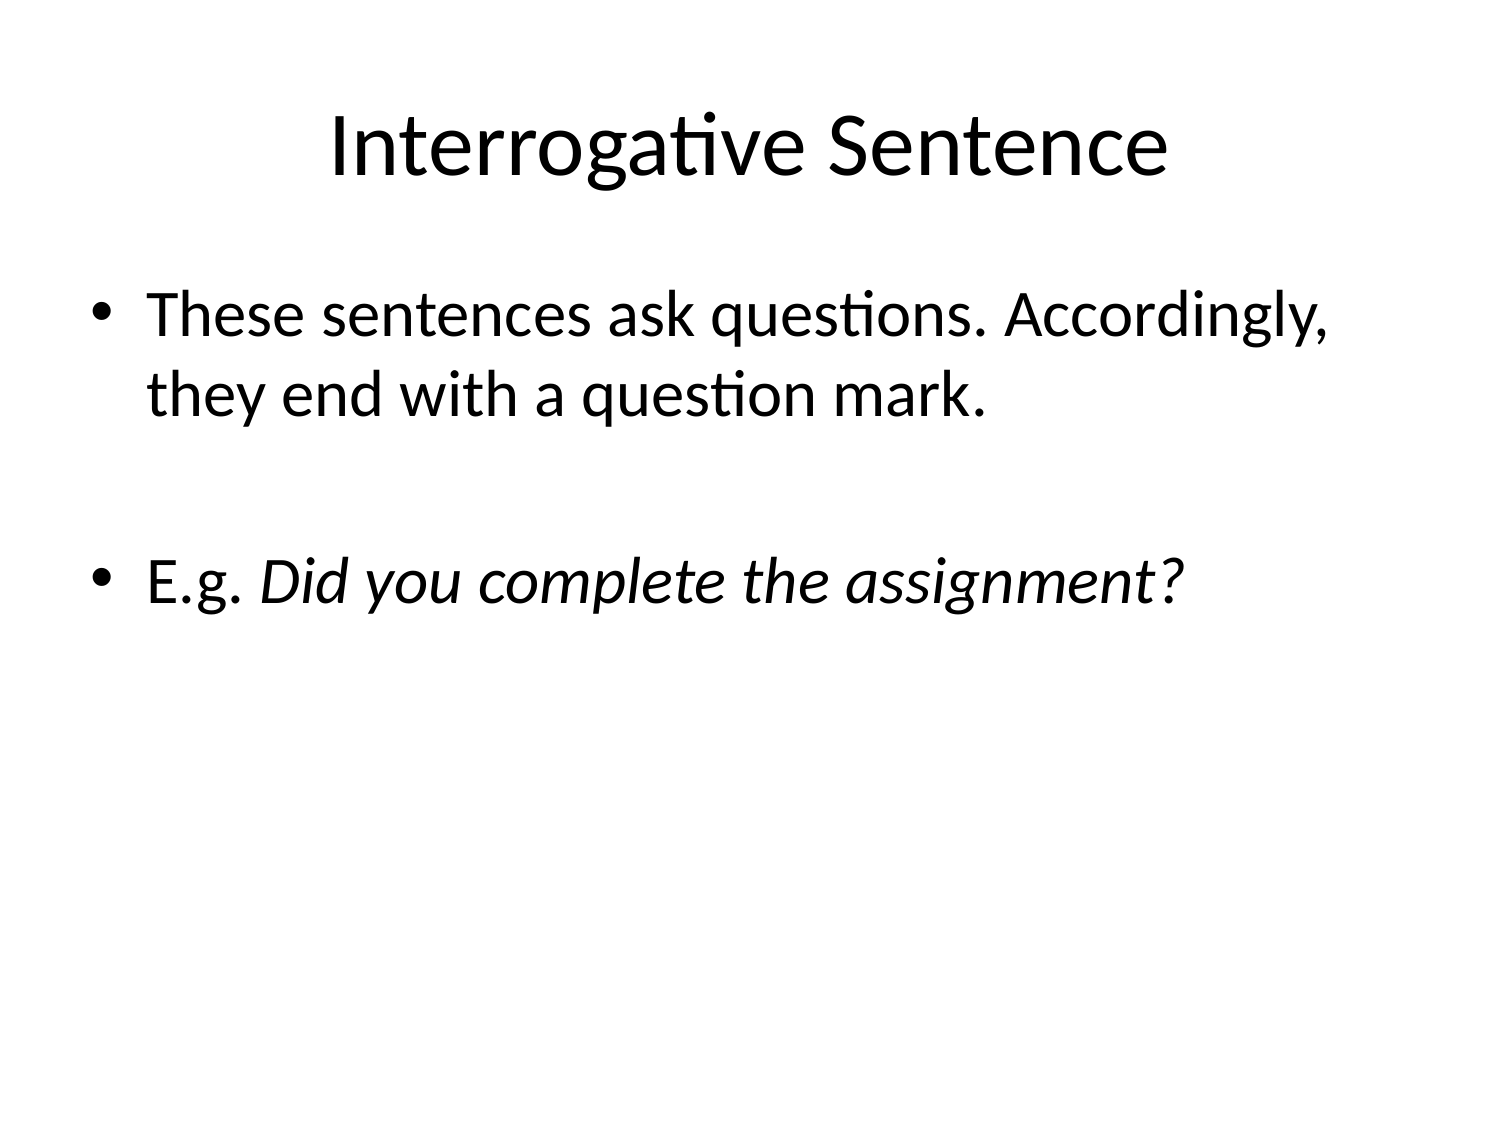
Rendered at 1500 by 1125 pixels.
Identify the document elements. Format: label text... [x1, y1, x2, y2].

title Interrogative Sentence [75, 45, 1425, 233]
list These sentences ask questions. Accordingly, they end with a question mark. E.g. Did you complete the assignment? [75, 262, 1425, 1005]
